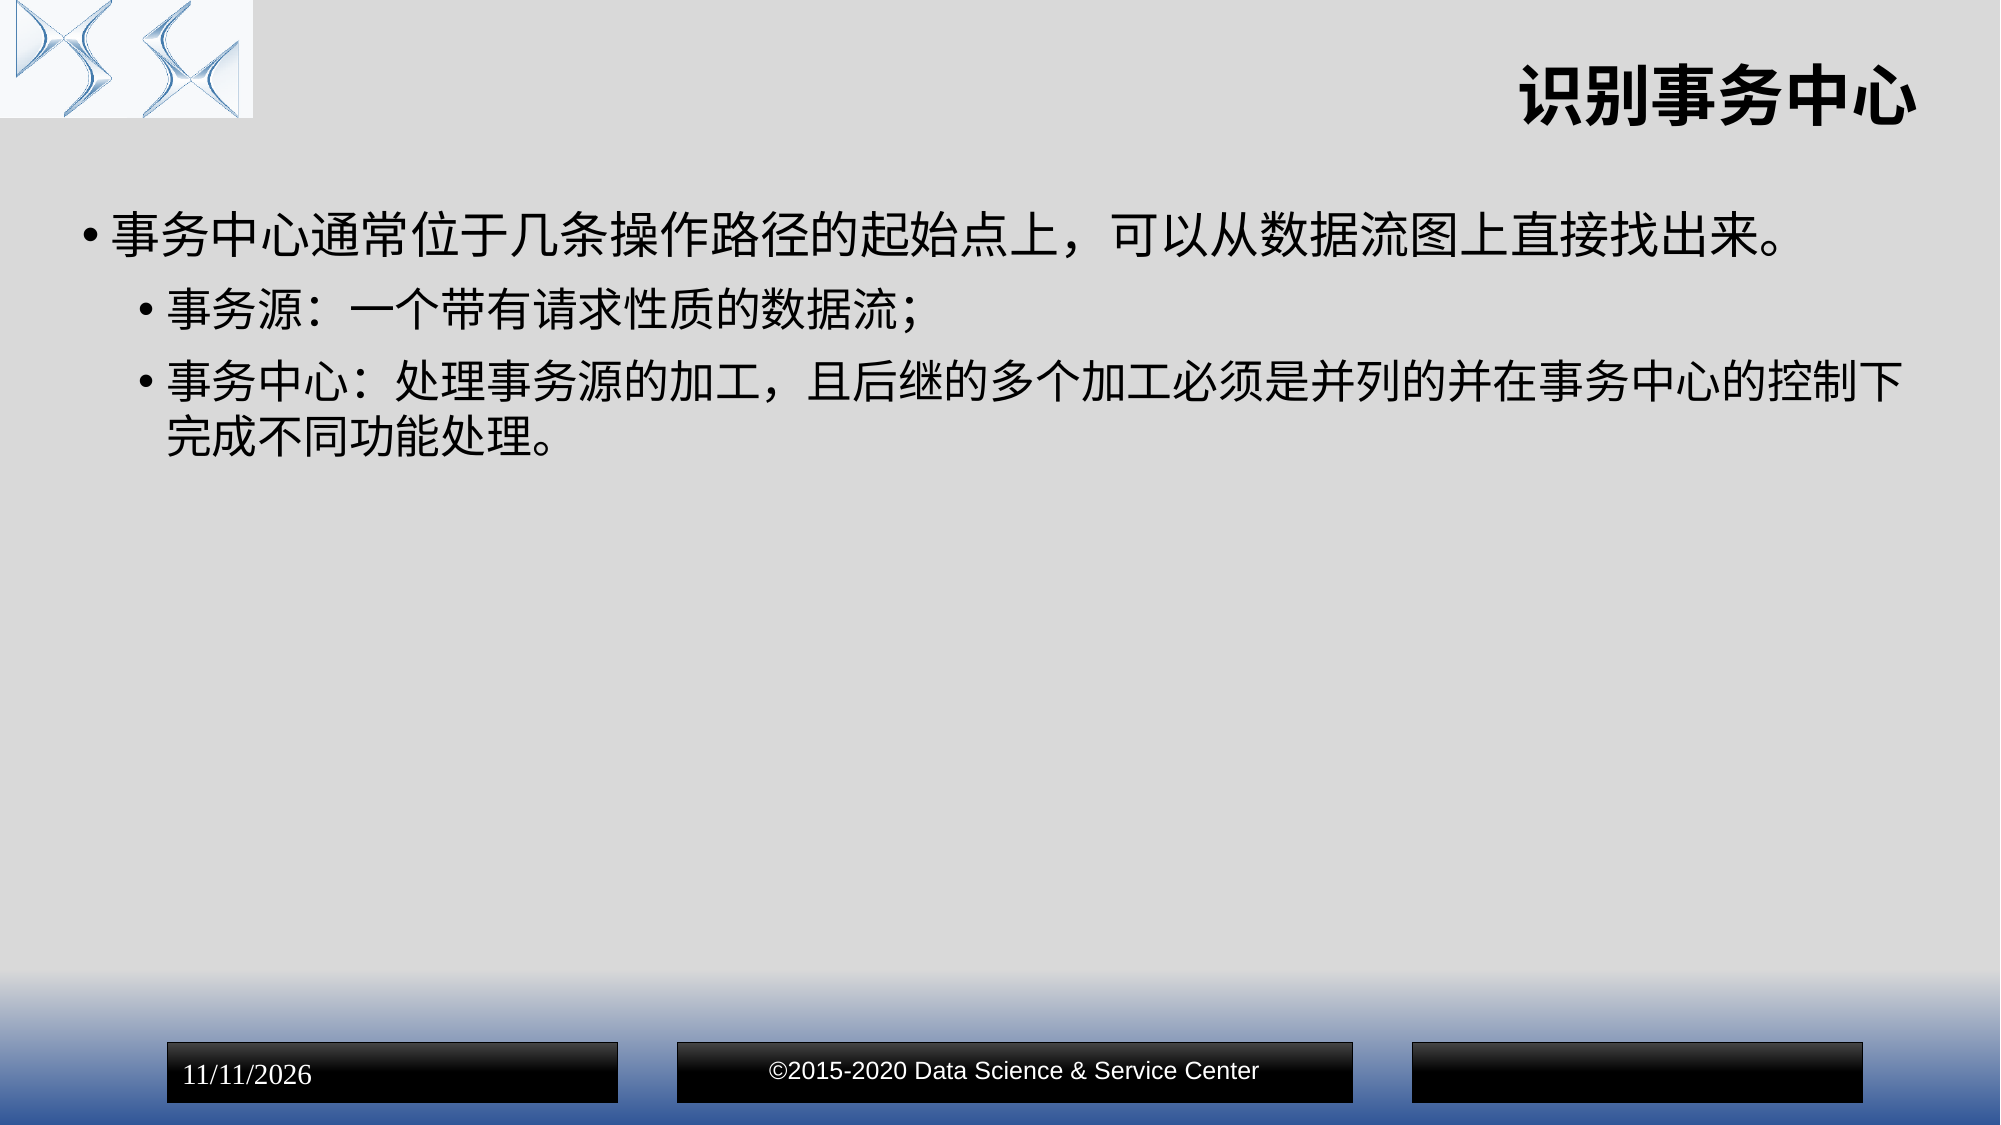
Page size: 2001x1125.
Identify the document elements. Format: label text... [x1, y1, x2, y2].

title 识别事务中心 [237, 45, 1934, 152]
list 事务中心通常位于几条操作路径的起始点上，可以从数据流图上直接找出来。 事务源：一个带有请求性质的数据流； 事务中心：处理事务源的加工，且后继的多个加工必须是并列的并在事务中心的控制下完成不同功能处理。 [66, 196, 1934, 1014]
footer ©2015-2020 Data Science & Service Center [677, 1042, 1353, 1103]
slide_number [167, 1042, 618, 1103]
slide_number [1412, 1042, 1863, 1103]
